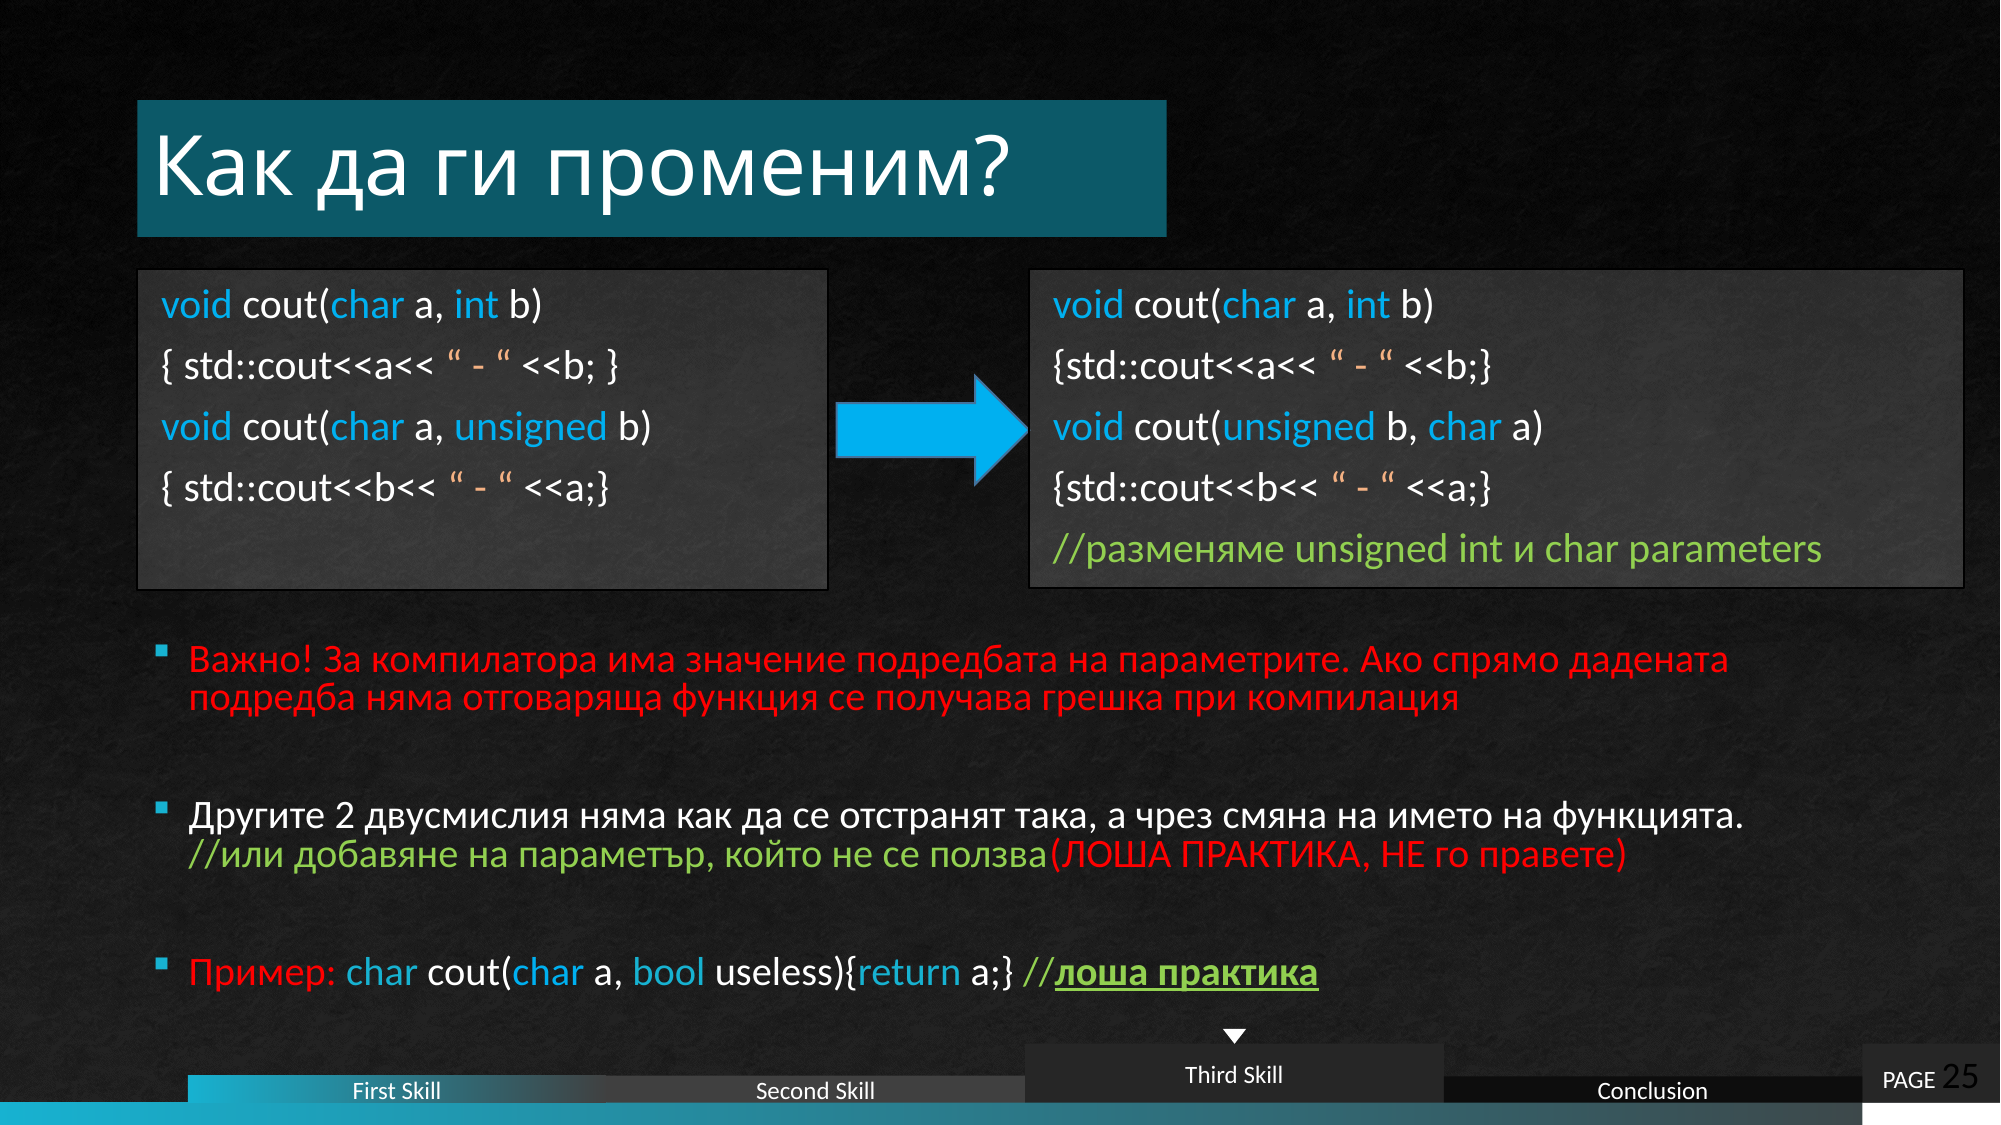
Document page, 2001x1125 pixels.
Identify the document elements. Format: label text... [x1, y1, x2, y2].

text_box Conclusion [1443, 1076, 1863, 1103]
list Важно! За компилатора има значение подредбата на параметрите. Ако спрямо дадената подредба няма отговаряща функция се получава грешка при компилация Другите 2 двусмислия няма как да се отстранят така, а чрез смяна на името на функцията. //или добавяне на параметър, който не се ползва(ЛОША ПРАКТИКА, НЕ го правете) Пример: char cout(char a, bool useless){return a;} //лоша практика [137, 269, 1863, 1010]
text_box Third Skill [1025, 1043, 1444, 1103]
text_box [835, 373, 1029, 487]
picture [0, 0, 2000, 1103]
title Как да ги променим? [137, 100, 1167, 237]
text_box Second Skill [606, 1075, 1025, 1103]
text_box PAGE 25 [1862, 1043, 2000, 1103]
text_box [1222, 1028, 1247, 1044]
text_box First Skill [187, 1075, 606, 1103]
text_box void cout(char a, int b) { std::cout<<a<< “ - “ <<b; } void cout(char a, unsigned b) { std::cout<<b<< “ - “ <<a;} [137, 269, 829, 590]
text_box void cout(char a, int b) {std::cout<<a<< “ - “ <<b;} void cout(unsigned b, char a) {std::cout<<b<< “ - “ <<a;} //разменяме unsigned int и char parameters [1029, 269, 1964, 588]
